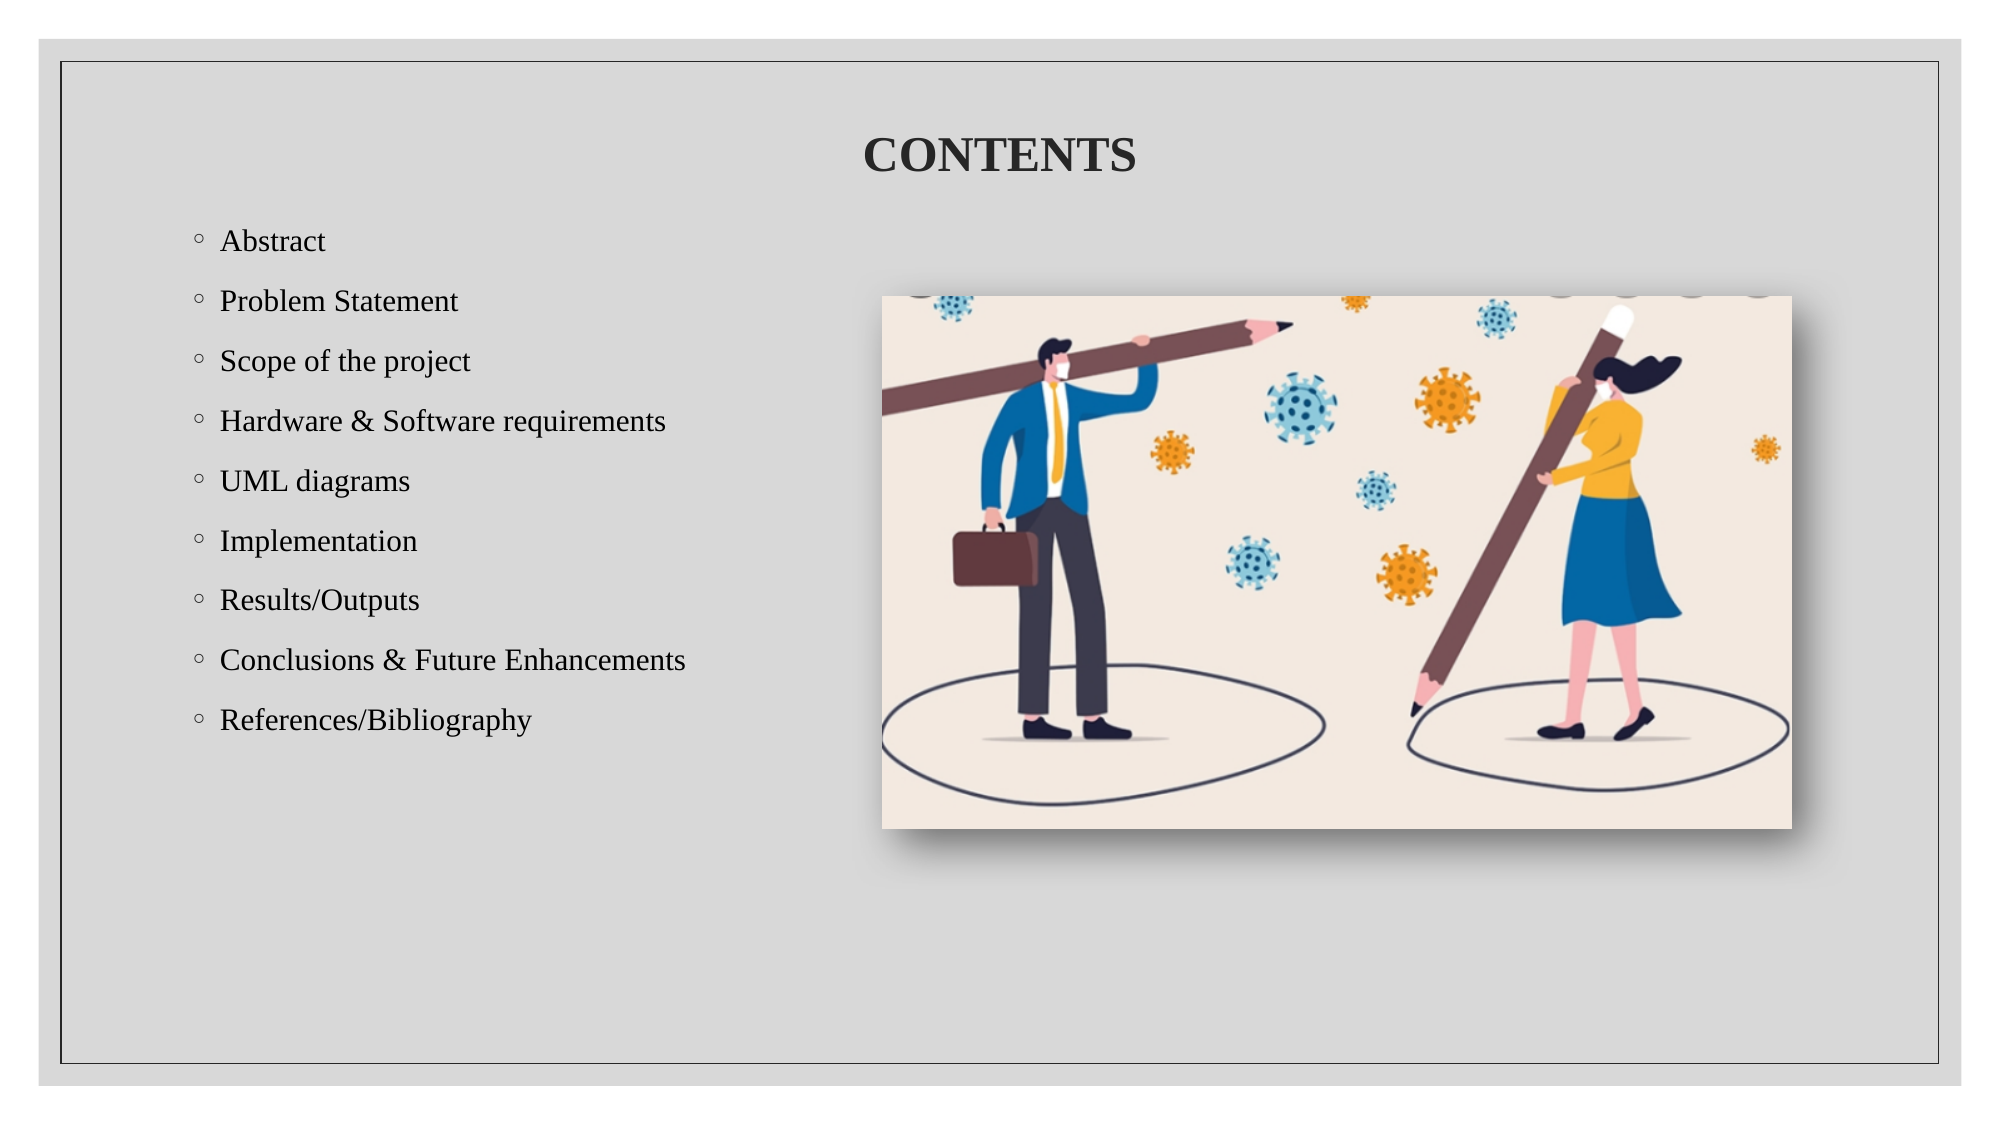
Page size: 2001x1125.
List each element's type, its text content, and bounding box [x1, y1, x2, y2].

list Abstract Problem Statement Scope of the project Hardware & Software requirements UML diagrams Implementation Results/Outputs Conclusions & Future Enhancements References/Bibliography [174, 208, 1825, 977]
picture [882, 296, 1792, 829]
title CONTENTS [174, 105, 1825, 208]
